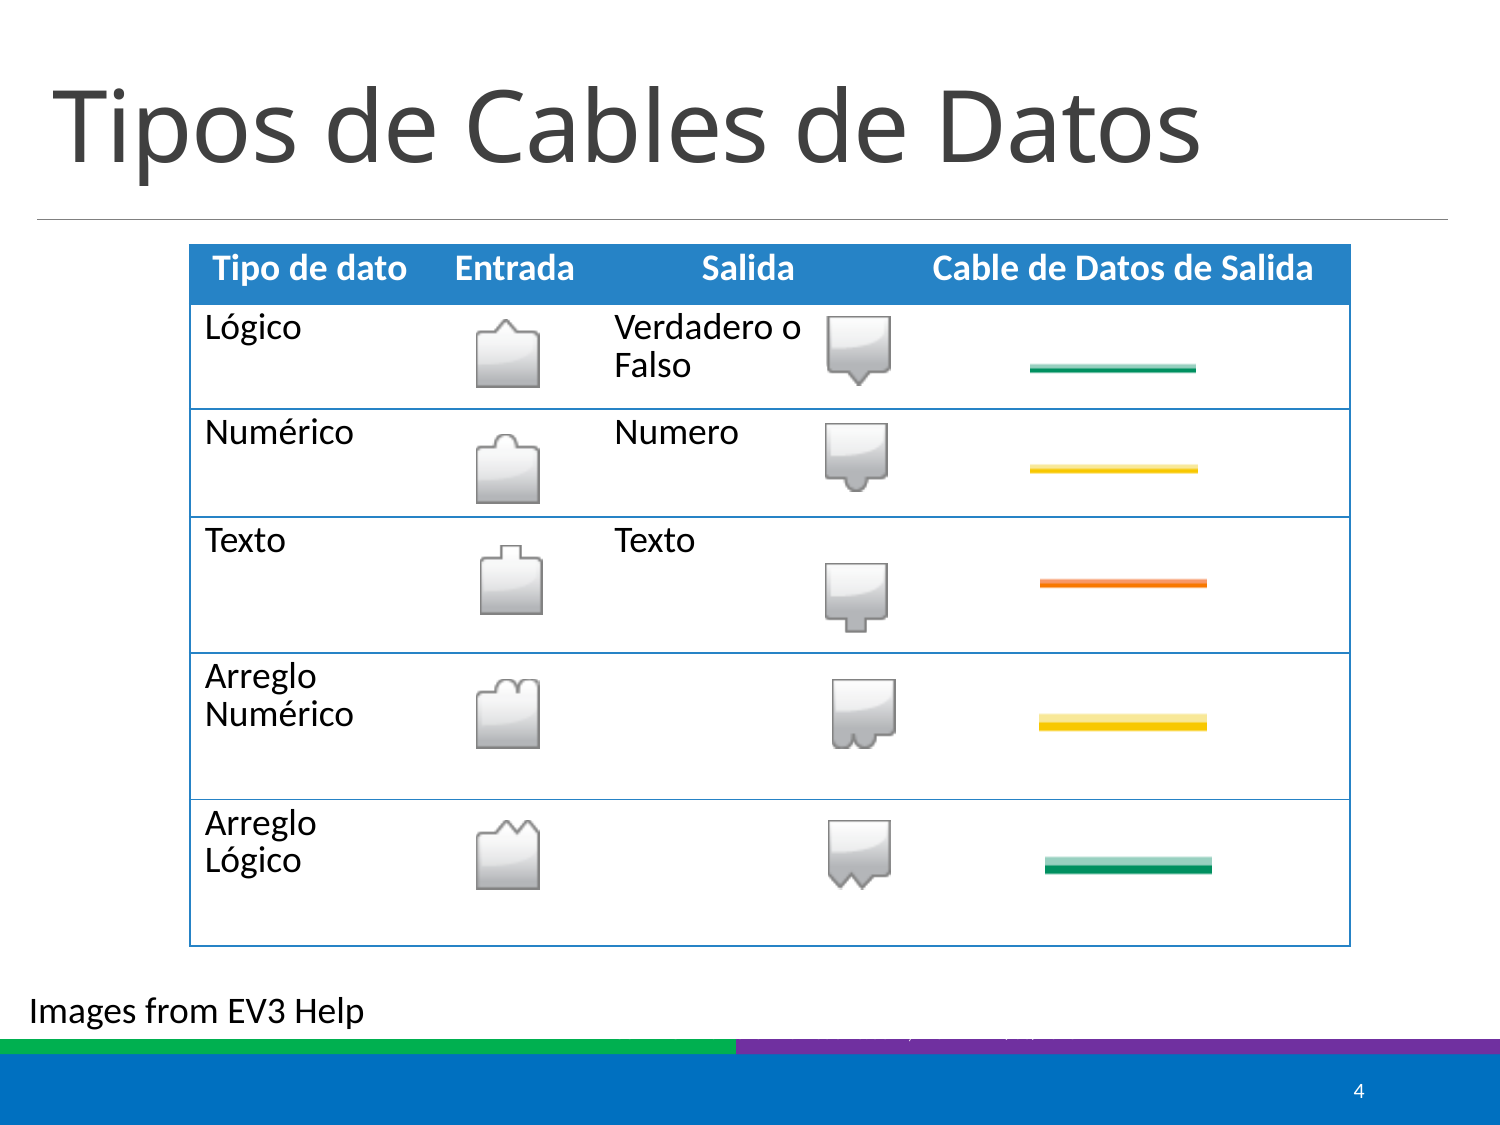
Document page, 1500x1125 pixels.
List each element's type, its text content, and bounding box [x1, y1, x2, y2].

table_cell [898, 305, 1349, 408]
picture [479, 545, 543, 616]
table_cell Numero [599, 410, 898, 516]
table_cell Verdadero o Falso [599, 305, 898, 408]
table_header Cable de Datos de Salida [898, 246, 1349, 303]
picture [824, 422, 889, 493]
table_cell [431, 518, 599, 652]
table_cell [898, 800, 1349, 945]
slide_number 4 [1218, 1059, 1380, 1120]
picture [1030, 452, 1198, 487]
table_cell Arreglo Numérico [191, 654, 431, 799]
title Tipos de Cables de Datos [37, 47, 1448, 191]
table_header Tipo de dato [191, 246, 431, 303]
table_cell [431, 410, 599, 516]
picture [1030, 351, 1196, 387]
picture [1039, 566, 1208, 602]
picture [827, 820, 891, 891]
picture [832, 679, 896, 750]
table_cell [898, 654, 1349, 799]
table_cell Texto [599, 518, 898, 652]
table_cell [431, 654, 599, 799]
footer Copytight © 2015 EV3Lessons.com, Last edit 7/06/2016 [548, 1001, 1143, 1062]
table_cell [898, 410, 1349, 516]
picture [476, 434, 540, 505]
picture [824, 563, 888, 636]
table_cell [898, 518, 1349, 652]
table_cell Numérico [191, 410, 431, 516]
table_cell Arreglo Lógico [191, 800, 431, 945]
picture [1044, 849, 1213, 884]
picture [1038, 706, 1207, 741]
table_cell [431, 800, 599, 945]
table_cell Lógico [191, 305, 431, 408]
table_cell [431, 305, 599, 408]
picture [476, 679, 540, 750]
picture [476, 318, 540, 389]
table_header Salida [599, 246, 898, 303]
table_header Entrada [431, 246, 599, 303]
picture [825, 316, 892, 387]
table_cell [599, 654, 898, 799]
picture [476, 820, 540, 891]
text_box Images from EV3 Help [14, 978, 431, 1039]
table_cell [599, 800, 898, 945]
table_cell Texto [191, 518, 431, 652]
